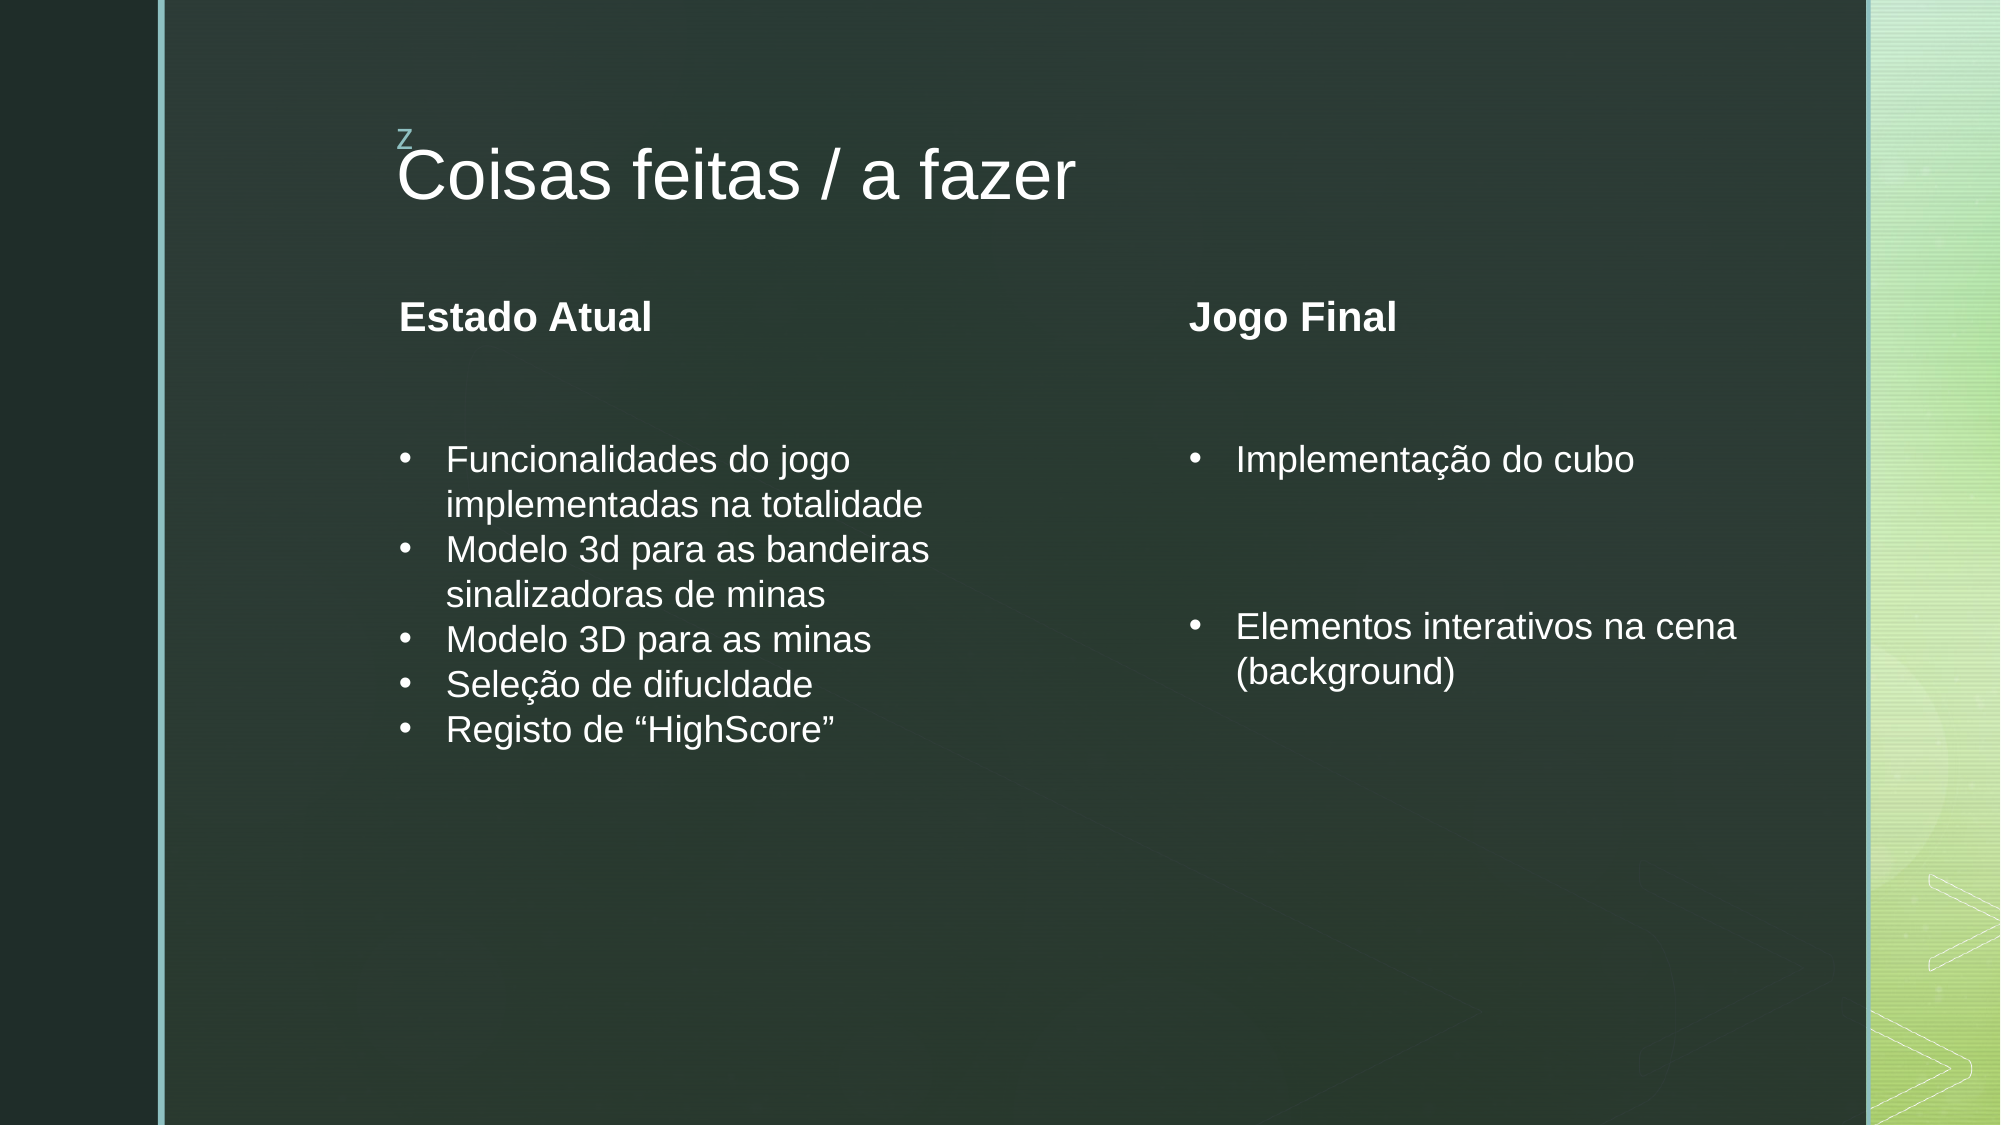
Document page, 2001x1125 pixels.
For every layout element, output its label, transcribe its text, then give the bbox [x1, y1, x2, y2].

text_box Jogo Final [1173, 282, 1471, 348]
text_box Funcionalidades do jogo implementadas na totalidade Modelo 3d para as bandeiras sinalizadoras de minas Modelo 3D para as minas Seleção de difucldade Registo de “HighScore” [383, 427, 966, 758]
text_box Implementação do cubo [1173, 427, 1789, 488]
picture [1871, 0, 2001, 1125]
text_box Estado Atual [383, 282, 681, 348]
text_box Elementos interativos na cena (background) [1173, 594, 1814, 700]
title Coisas feitas / a fazer [381, 130, 1679, 308]
